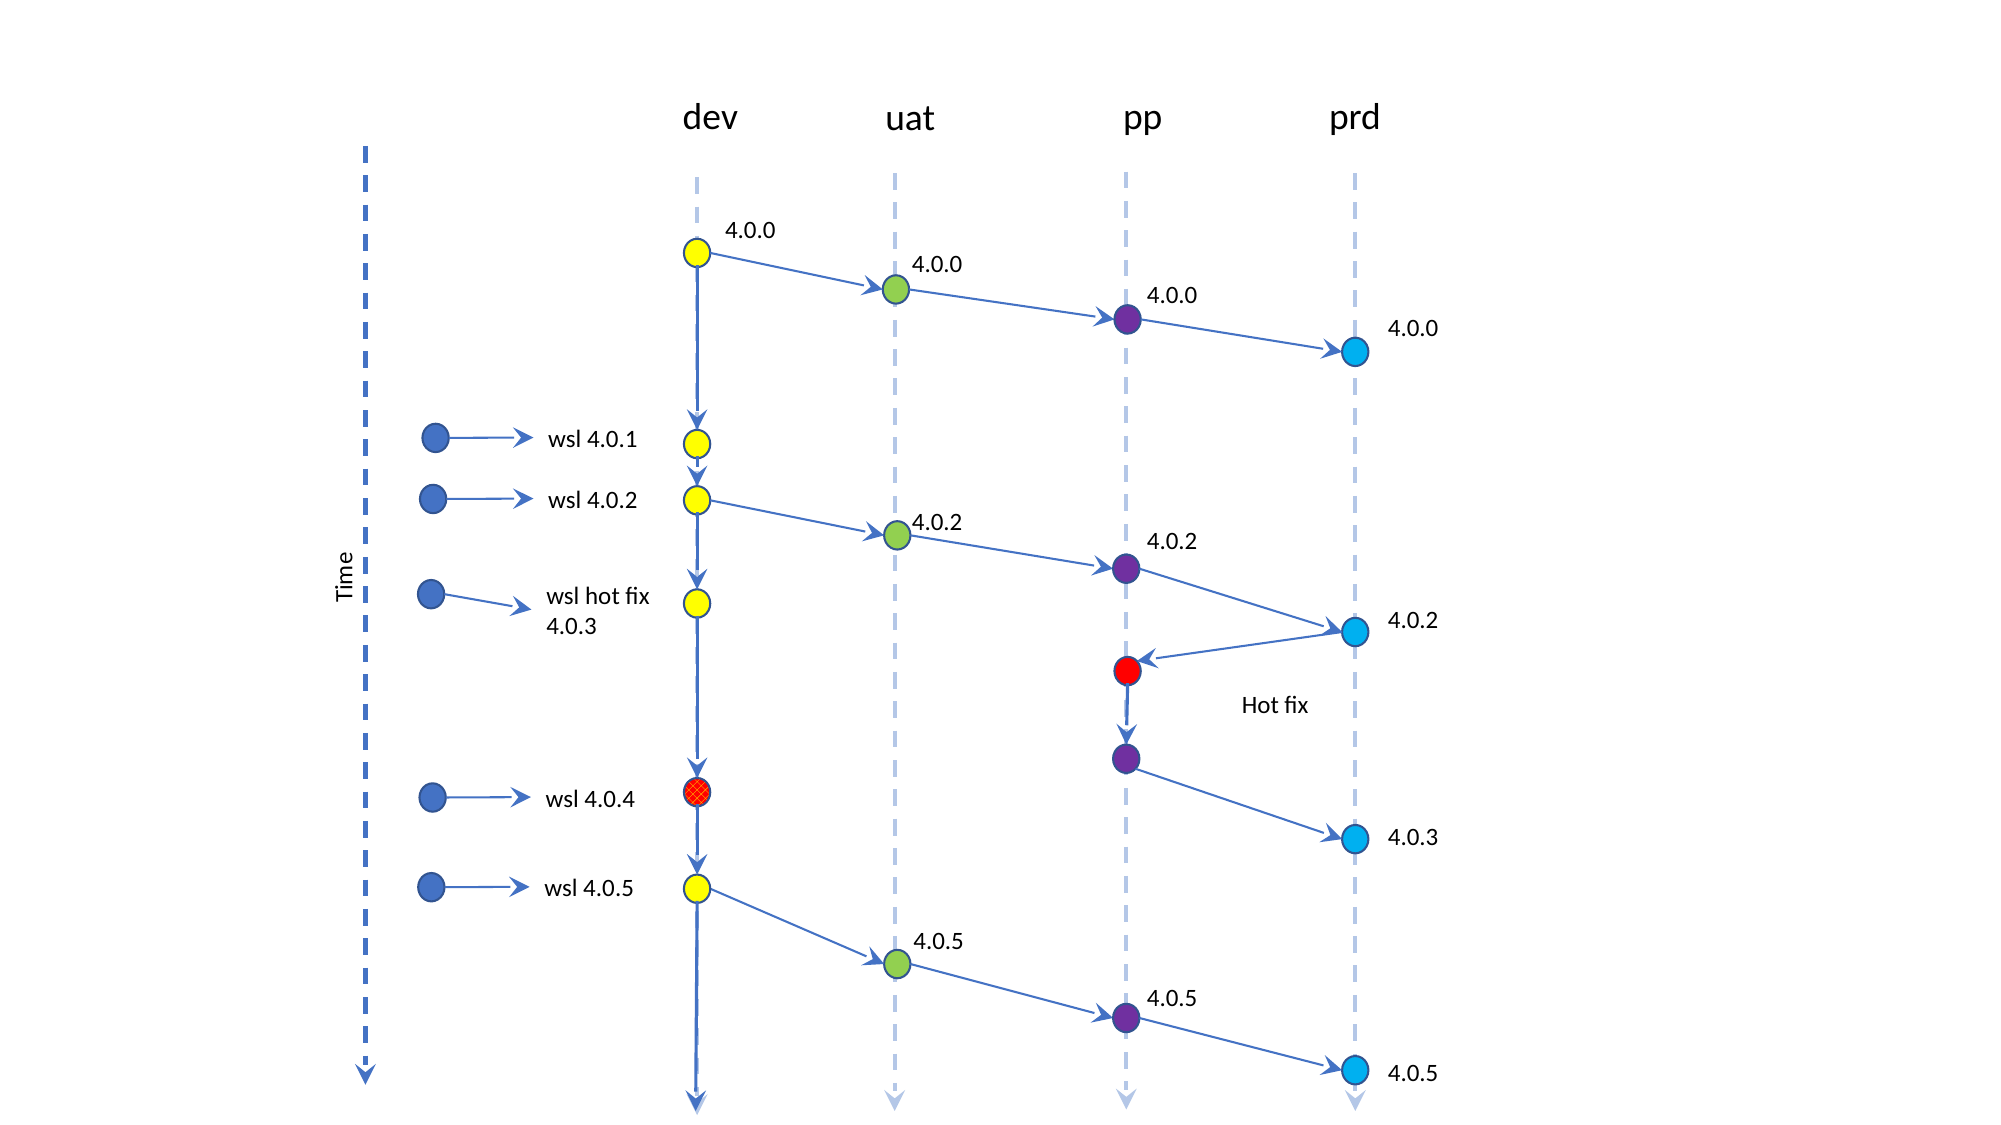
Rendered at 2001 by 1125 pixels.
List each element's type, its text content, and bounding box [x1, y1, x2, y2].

text_box 4.0.2 [897, 497, 978, 543]
text_box 4.0.5 [898, 917, 980, 962]
text_box [895, 274, 910, 305]
text_box [421, 422, 450, 454]
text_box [910, 963, 1114, 1018]
text_box 4.0.0 [710, 206, 791, 251]
text_box uat [870, 85, 951, 145]
text_box [883, 949, 894, 979]
text_box 4.0.2 [1132, 517, 1213, 562]
text_box [682, 777, 697, 808]
text_box [1127, 1002, 1139, 1034]
text_box [416, 578, 446, 610]
text_box 4.0.5 [1132, 973, 1213, 1019]
text_box [883, 520, 894, 551]
text_box [682, 428, 697, 460]
text_box [1127, 553, 1141, 584]
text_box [1135, 768, 1343, 840]
text_box [682, 873, 697, 904]
text_box [1341, 823, 1355, 855]
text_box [444, 594, 531, 611]
text_box [1112, 1002, 1126, 1034]
text_box [1112, 553, 1126, 584]
text_box [682, 237, 697, 269]
text_box [1113, 304, 1126, 335]
text_box [1127, 655, 1142, 686]
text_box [1140, 319, 1343, 352]
text_box 4.0.5 [1373, 1048, 1454, 1094]
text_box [909, 289, 1115, 320]
text_box [895, 520, 910, 551]
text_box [1139, 1017, 1343, 1071]
text_box [1341, 336, 1355, 368]
text_box [698, 237, 710, 268]
text_box [1343, 616, 1355, 648]
text_box [1112, 743, 1126, 774]
text_box [698, 873, 712, 904]
text_box [682, 485, 697, 516]
text_box wsl 4.0.2 [533, 476, 653, 521]
text_box dev [667, 84, 753, 144]
text_box [698, 588, 712, 619]
text_box [698, 429, 712, 460]
text_box [1356, 1055, 1370, 1086]
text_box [1139, 568, 1343, 632]
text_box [910, 535, 1114, 569]
text_box [895, 948, 912, 980]
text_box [710, 500, 885, 536]
text_box Hot fix [1227, 680, 1324, 726]
text_box [881, 274, 894, 305]
text_box 4.0.0 [1132, 271, 1213, 316]
text_box [698, 485, 712, 516]
text_box [1127, 743, 1141, 774]
text_box pp [1108, 84, 1178, 144]
text_box [418, 483, 448, 515]
text_box wsl 4.0.5 [529, 864, 650, 910]
text_box [1127, 304, 1142, 335]
text_box [1356, 336, 1370, 368]
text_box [1136, 631, 1343, 661]
text_box 4.0.3 [1373, 813, 1454, 858]
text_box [710, 888, 885, 965]
text_box [698, 777, 712, 808]
text_box Time [320, 537, 365, 618]
text_box [1356, 616, 1370, 648]
text_box [418, 782, 447, 813]
text_box wsl 4.0.1 [533, 415, 653, 460]
text_box 4.0.0 [1373, 303, 1454, 349]
text_box 4.0.2 [1373, 596, 1454, 641]
text_box [1356, 824, 1370, 855]
text_box [1341, 1055, 1355, 1086]
text_box wsl hot fix 4.0.3 [531, 572, 665, 647]
text_box [417, 871, 446, 903]
text_box prd [1314, 84, 1397, 144]
text_box [1113, 656, 1126, 687]
text_box 4.0.0 [897, 239, 978, 285]
text_box wsl 4.0.4 [530, 774, 651, 820]
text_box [710, 252, 883, 290]
text_box [682, 588, 697, 619]
